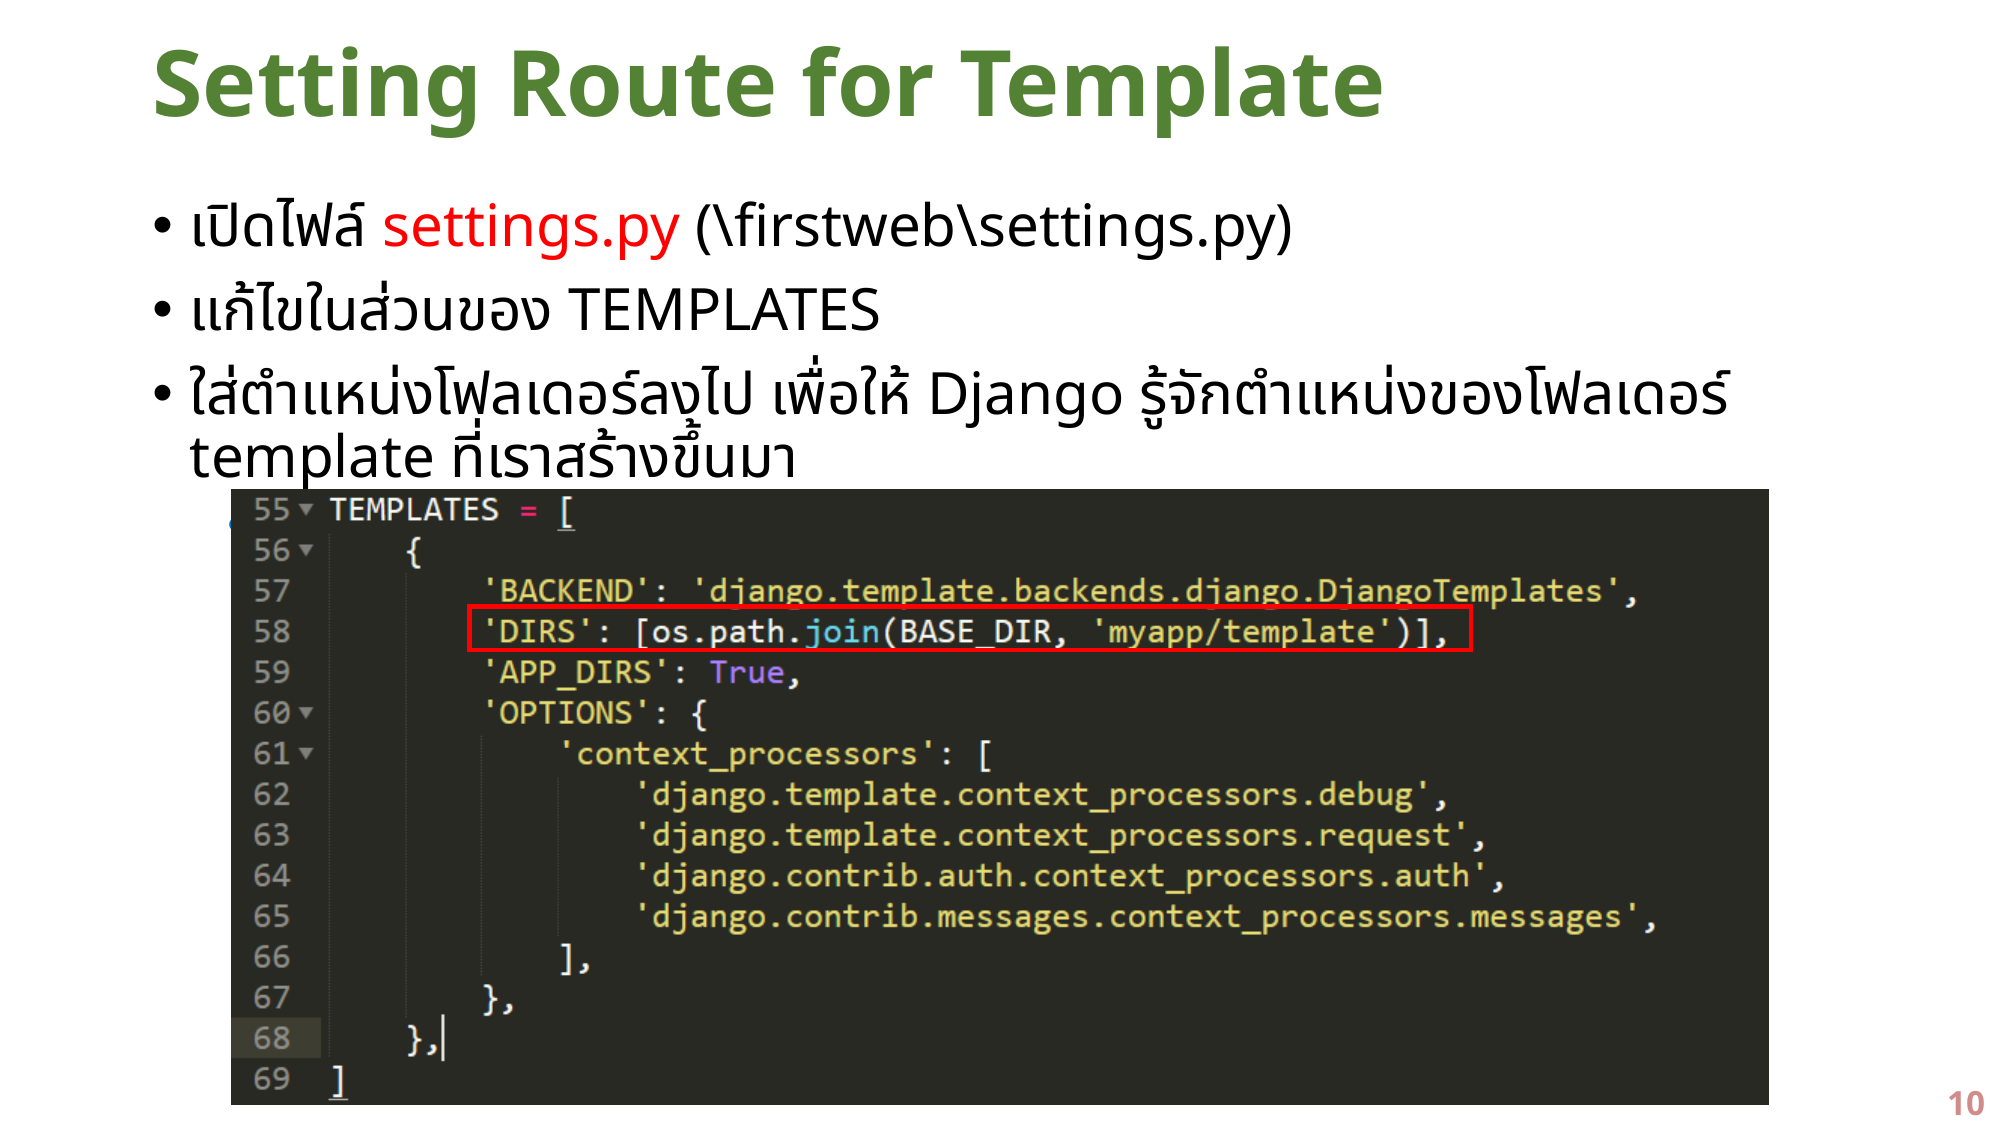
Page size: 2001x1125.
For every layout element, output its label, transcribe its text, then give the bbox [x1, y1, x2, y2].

slide_number 10 [1550, 1083, 2000, 1125]
list เปิดไฟล์ settings.py (\firstweb\settings.py) แก้ไขในส่วนของ TEMPLATES ใส่ตำแหน่งโฟลเดอร์ลงไป เพื่อให้ Django รู้จักตำแหน่งของโฟลเดอร์ template ที่เราสร้างขึ้นมา 'DIRS': [os.path.join(BASE_DIR, 'myapp/template')], [137, 189, 1863, 1016]
picture [231, 489, 1769, 1105]
title Setting Route for Template [137, 22, 1863, 153]
